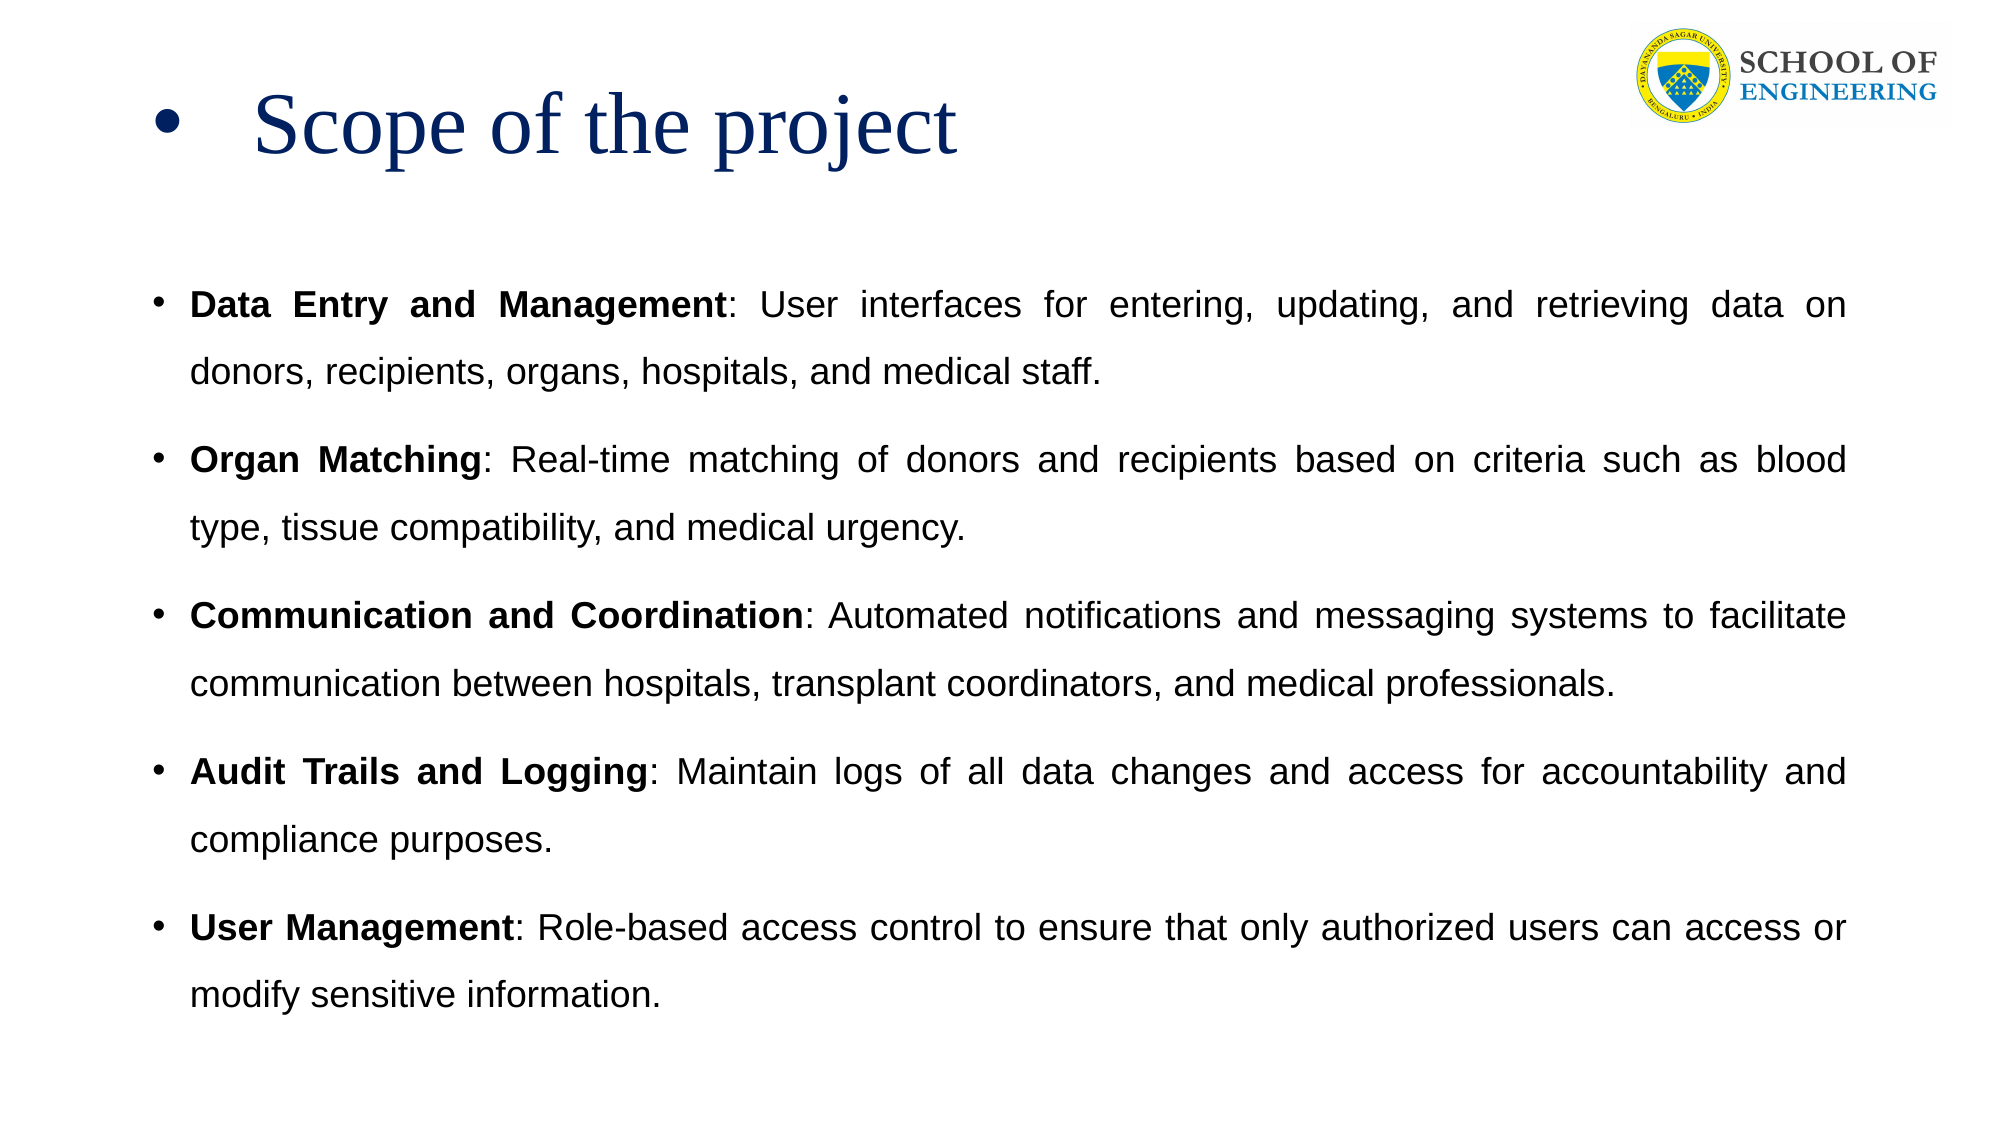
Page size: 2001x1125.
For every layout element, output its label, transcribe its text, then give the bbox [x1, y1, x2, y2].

title Scope of the project [137, 70, 1863, 181]
list Data Entry and Management: User interfaces for entering, updating, and retrieving data on donors, recipients, organs, hospitals, and medical staff. Organ Matching: Real-time matching of donors and recipients based on criteria such as blood type, tissue compatibility, and medical urgency. Communication and Coordination: Automated notifications and messaging systems to facilitate communication between hospitals, transplant coordinators, and medical professionals. Audit Trails and Logging: Maintain logs of all data changes and access for accountability and compliance purposes. User Management: Role-based access control to ensure that only authorized users can access or modify sensitive information. [137, 249, 1863, 1055]
picture [1630, 22, 1952, 129]
